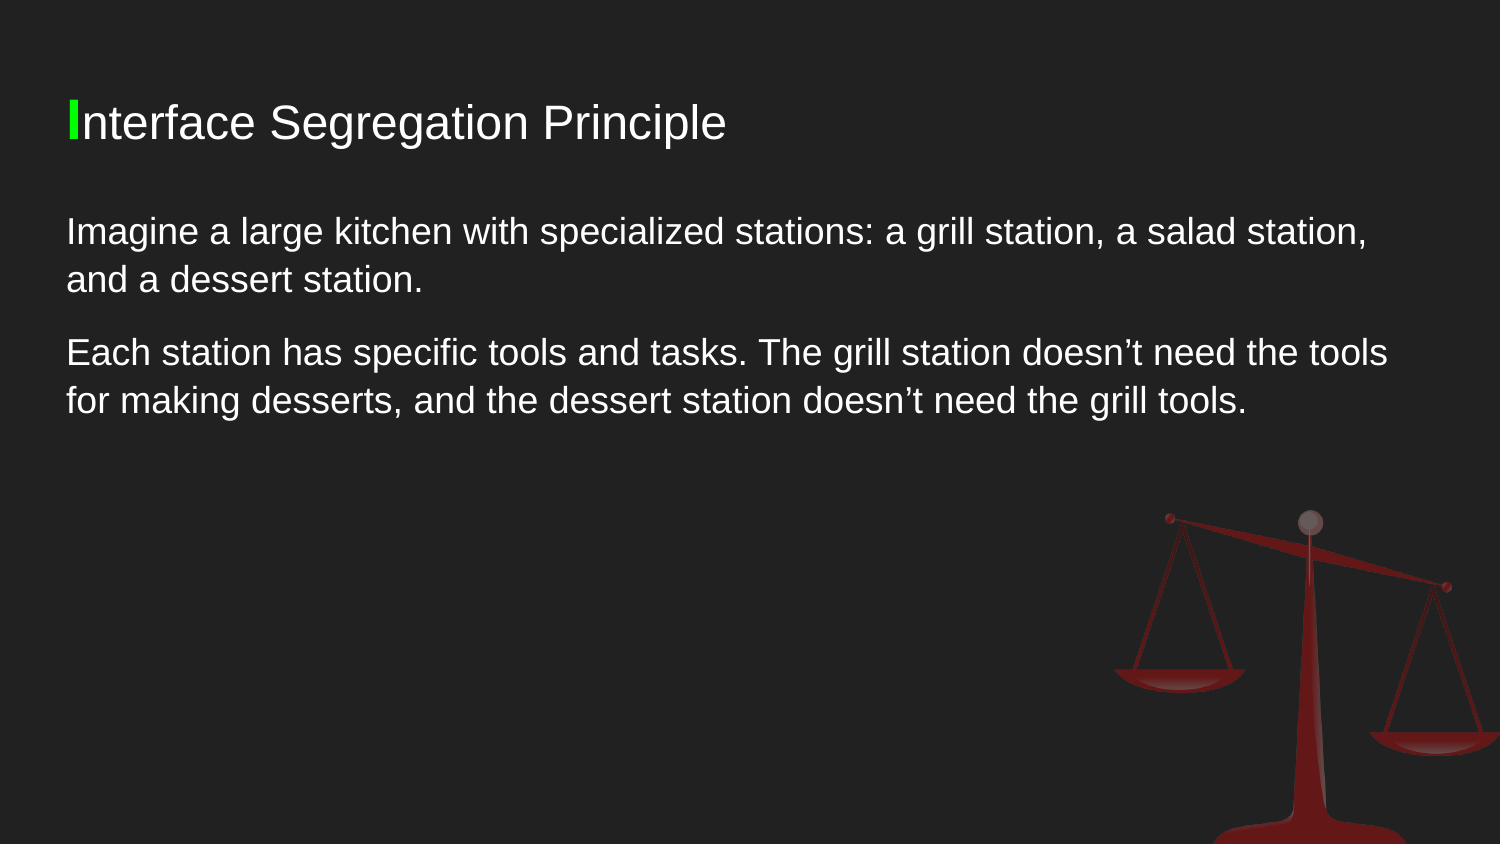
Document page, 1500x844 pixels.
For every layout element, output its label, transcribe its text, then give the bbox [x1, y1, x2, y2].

picture [1114, 510, 1500, 844]
list Imagine a large kitchen with specialized stations: a grill station, a salad station, and a dessert station. Each station has specific tools and tasks. The grill station doesn’t need the tools for making desserts, and the dessert station doesn’t need the grill tools. [51, 189, 1449, 750]
title Interface Segregation Principle [51, 72, 1449, 167]
